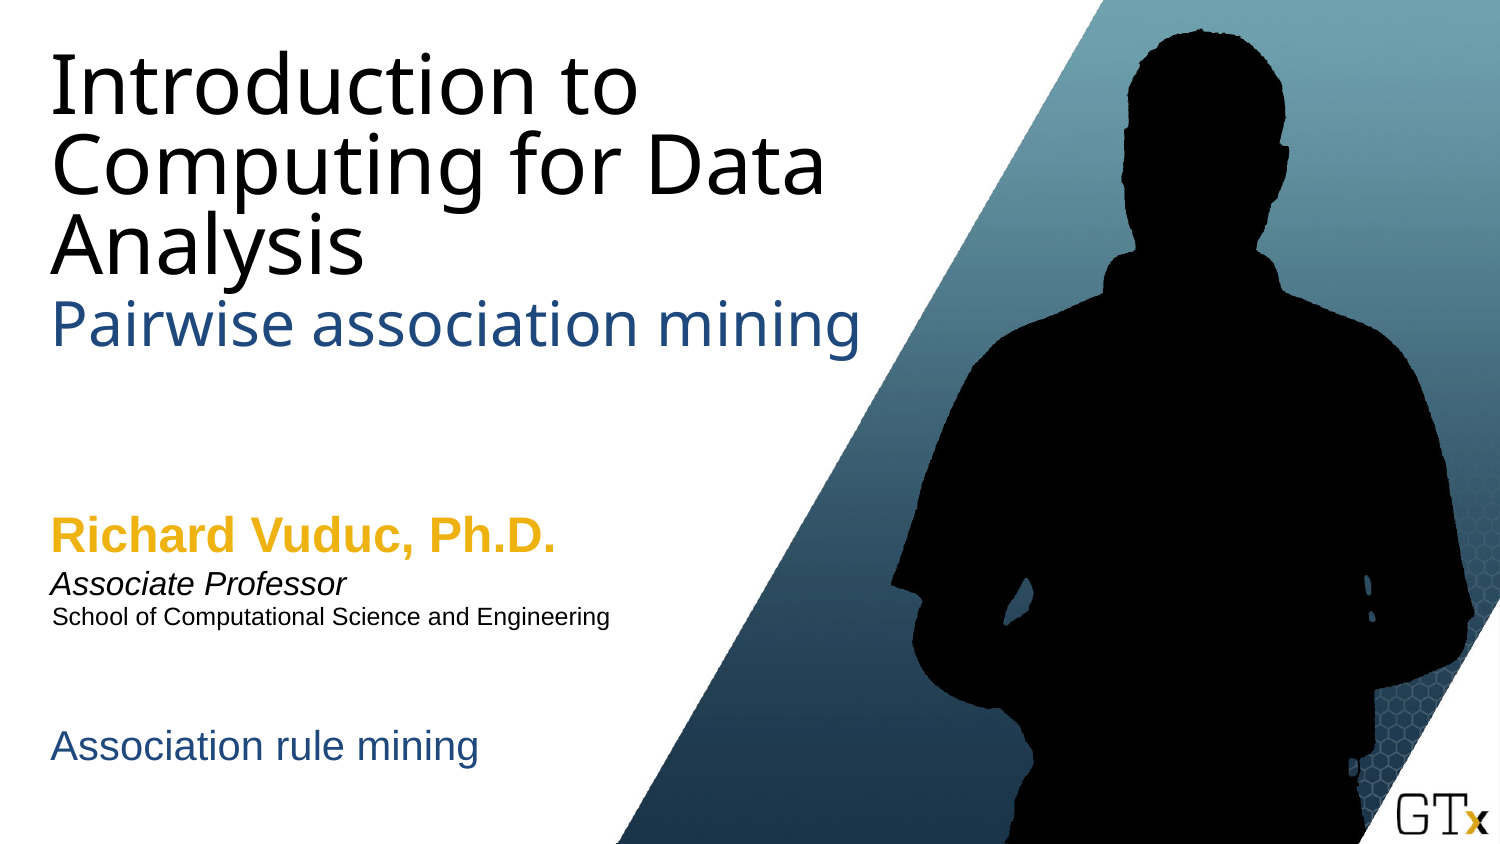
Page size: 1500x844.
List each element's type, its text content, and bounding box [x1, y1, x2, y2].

list Association rule mining [35, 711, 742, 824]
picture [0, 0, 1500, 844]
list Richard Vuduc, Ph.D. [35, 493, 742, 555]
list Associate Professor [35, 555, 742, 597]
list School of Computational Science and Engineering [37, 593, 744, 647]
title Introduction to Computing for Data Analysis [35, 42, 970, 160]
list Pairwise association mining [35, 276, 902, 366]
